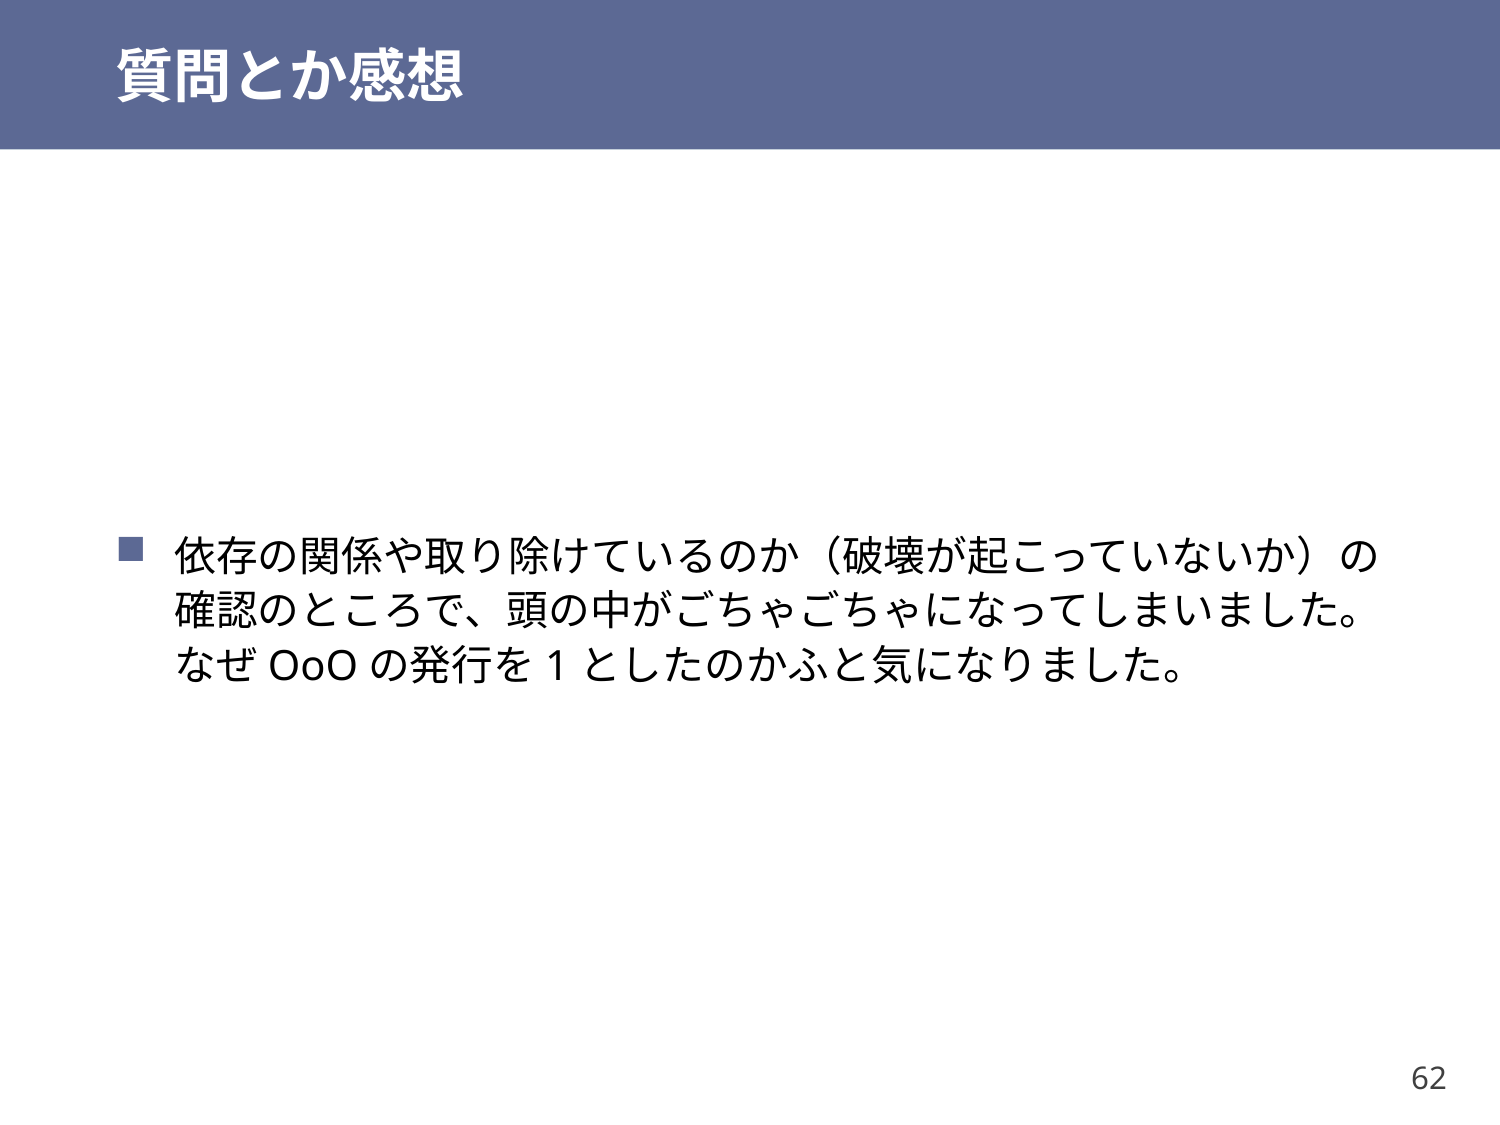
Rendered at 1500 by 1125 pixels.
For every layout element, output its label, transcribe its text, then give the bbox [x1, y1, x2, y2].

list 依存の関係や取り除けているのか（破壊が起こっていないか）の確認のところで、頭の中がごちゃごちゃになってしまいました。なぜOoOの発行を1としたのかふと気になりました。 [100, 178, 1400, 1036]
title 質問とか感想 [100, 0, 1500, 150]
